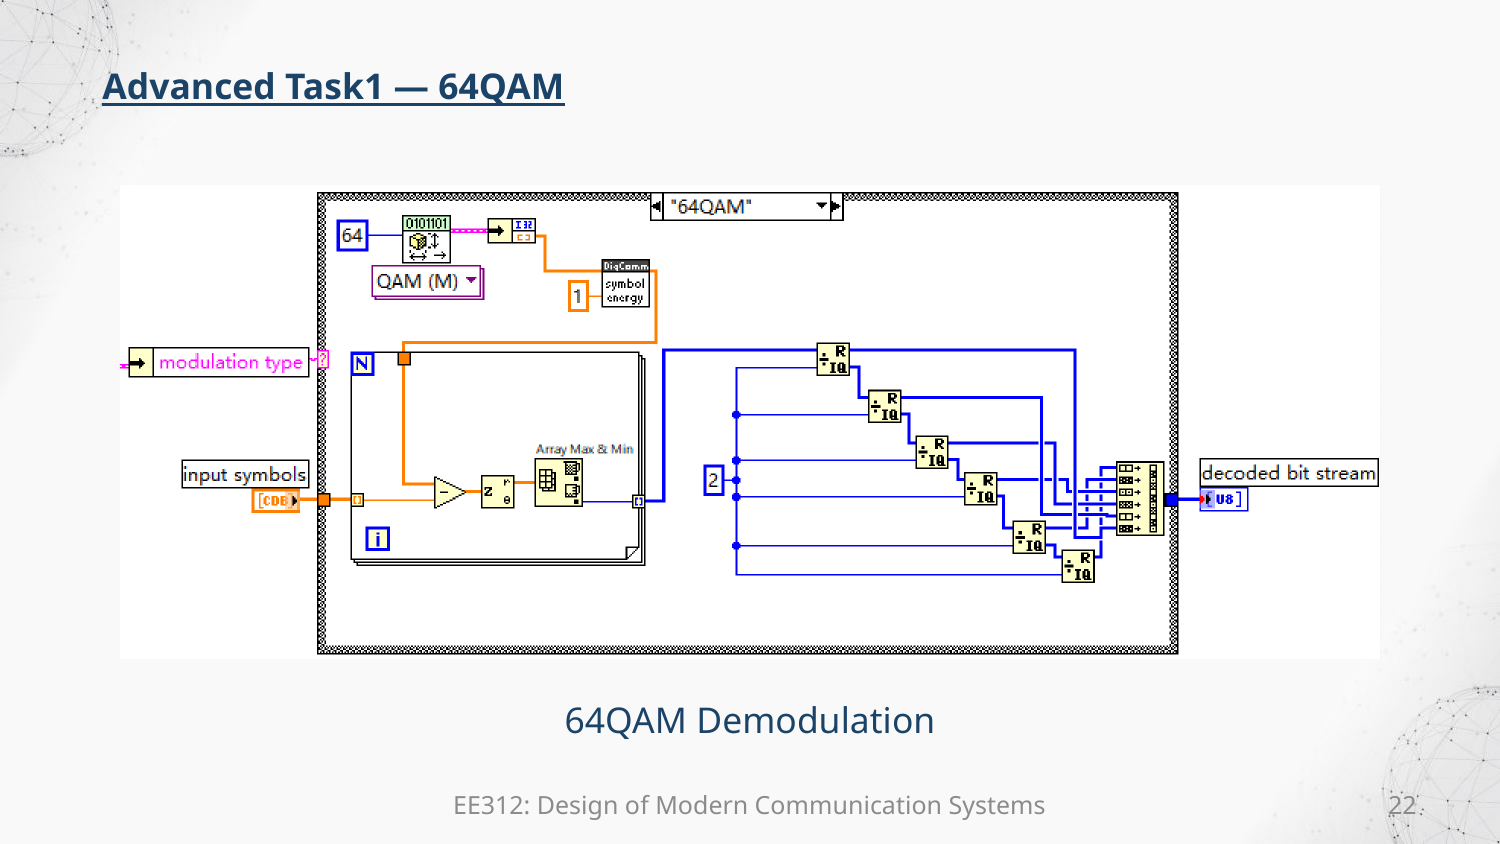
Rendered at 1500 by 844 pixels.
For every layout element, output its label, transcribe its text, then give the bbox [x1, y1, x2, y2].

text_box 22 [1099, 782, 1432, 827]
text_box EE312: Design of Modern Communication Systems [427, 782, 1073, 827]
text_box 64QAM Demodulation [533, 692, 967, 747]
picture [0, 0, 1500, 844]
text_box Advanced Task1 — 64QAM [90, 28, 620, 113]
